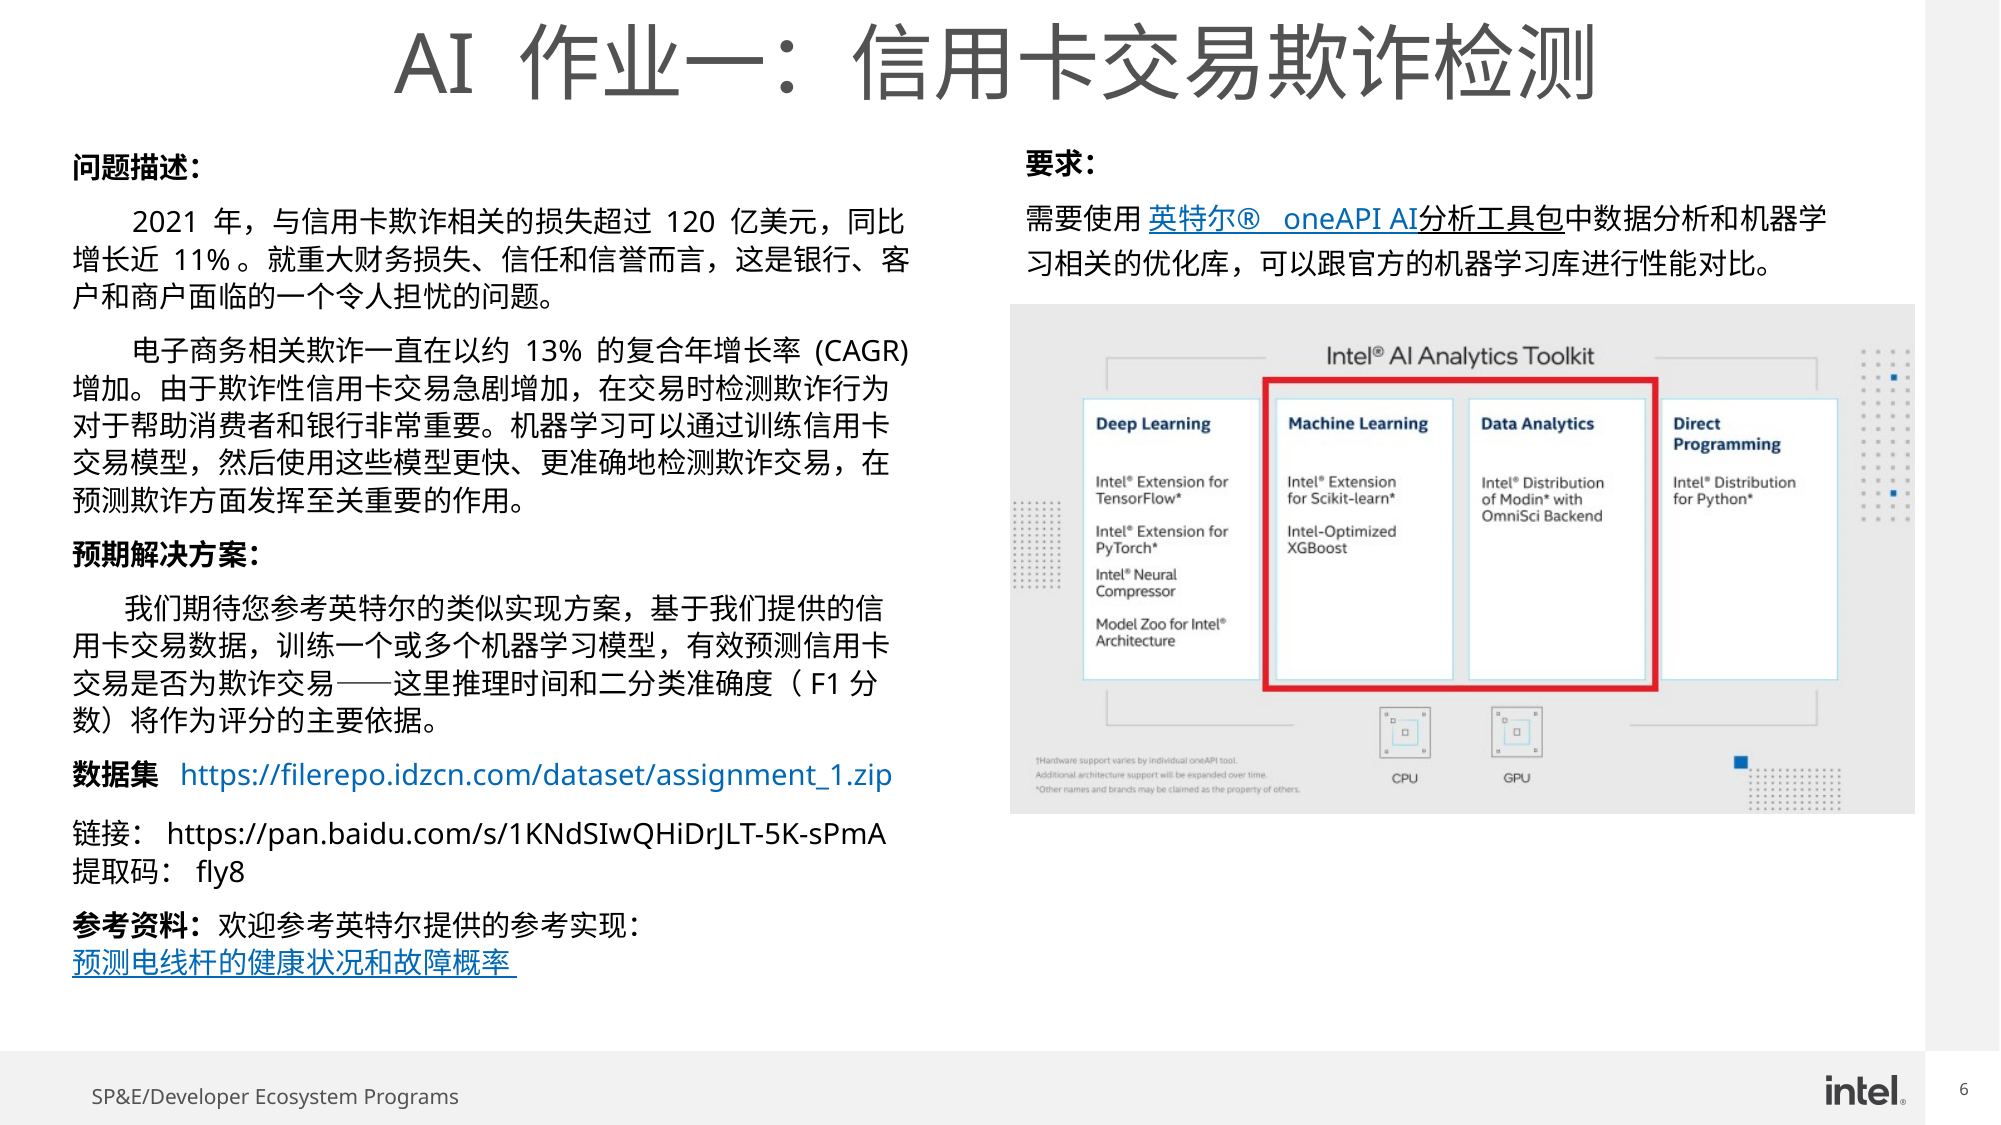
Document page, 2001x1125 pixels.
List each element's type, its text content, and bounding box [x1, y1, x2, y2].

text_box 要求： 需要使用 英特尔® oneAPI AI分析工具包中数据分析和机器学习相关的优化库，可以跟官方的机器学习库进行性能对比。 [1010, 136, 1859, 288]
picture [1826, 1075, 1906, 1105]
title AI 作业一：信用卡交易欺诈检测 [93, 20, 1901, 179]
picture [1010, 304, 1915, 814]
text_box 问题描述： 2021 年，与信用卡欺诈相关的损失超过 120 亿美元，同比增长近 11%。就重大财务损失、信任和信誉而言，这是银行、客户和商户面临的一个令人担忧的问题。 电子商务相关欺诈一直在以约 13% 的复合年增长率 (CAGR) 增加。由于欺诈性信用卡交易急剧增加，在交易时检测欺诈行为对于帮助消费者和银行非常重要。机器学习可以通过训练信用卡交易模型，然后使用这些模型更快、更准确地检测欺诈交易，在预测欺诈方面发挥至关重要的作用。 预期解决方案： 我们期待您参考英特尔的类似实现方案，基于我们提供的信用卡交易数据，训练一个或多个机器学习模型，有效预测信用卡交易是否为欺诈交易——这里推理时间和二分类准确度（F1分数）将作为评分的主要依据。 数据集 https://filerepo.idzcn.com/dataset/assignment_1.zip 链接：https://pan.baidu.com/s/1KNdSIwQHiDrJLT-5K-sPmA 提取码：fly8 参考资料：欢迎参考英特尔提供的参考实现：预测电线杆的健康状况和故障概率 [57, 139, 928, 1049]
